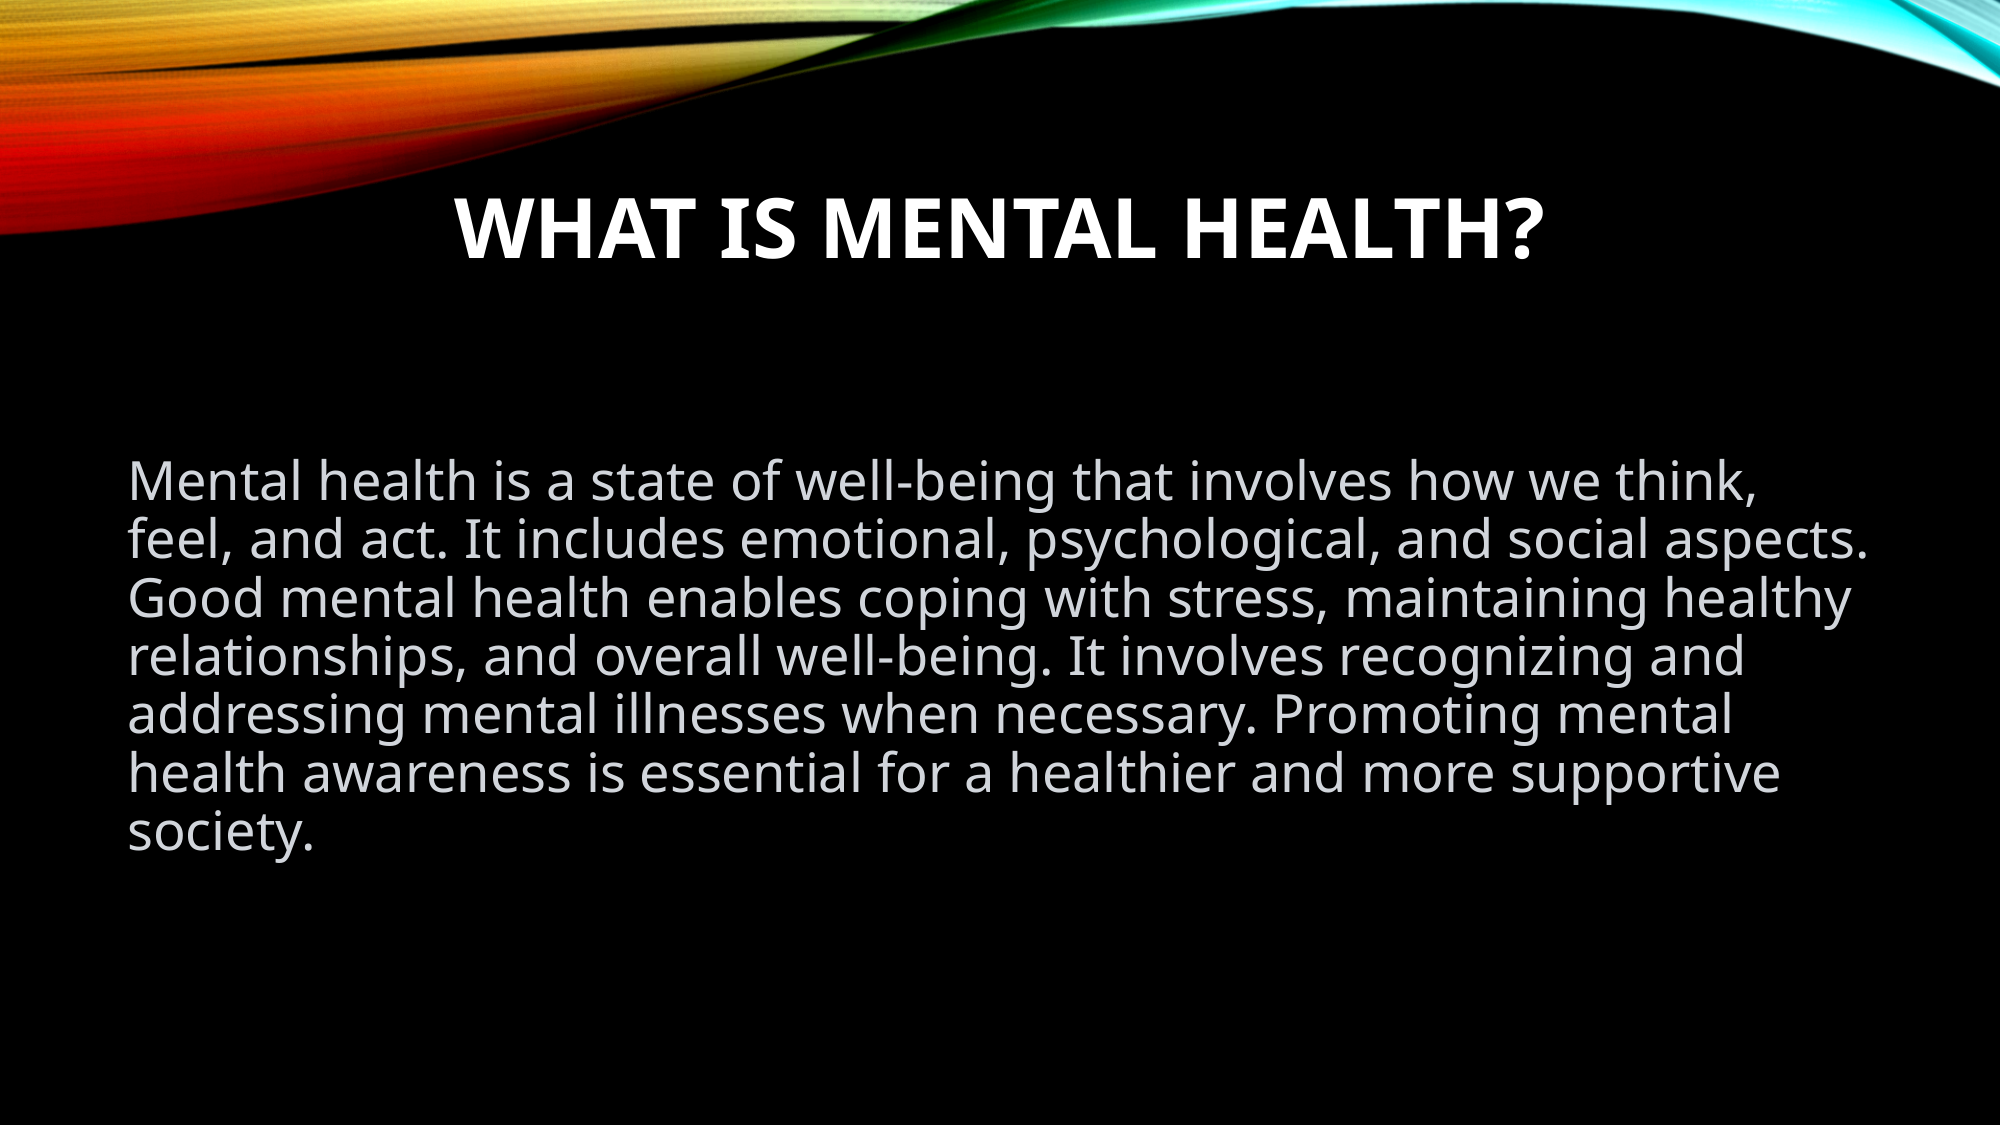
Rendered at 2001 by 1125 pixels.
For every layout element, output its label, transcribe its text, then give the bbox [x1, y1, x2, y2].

title What is Mental health? [112, 125, 1888, 338]
list Mental health is a state of well-being that involves how we think, feel, and act. It includes emotional, psychological, and social aspects. Good mental health enables coping with stress, maintaining healthy relationships, and overall well-being. It involves recognizing and addressing mental illnesses when necessary. Promoting mental health awareness is essential for a healthier and more supportive society. [112, 445, 1888, 874]
picture [0, 0, 2000, 237]
